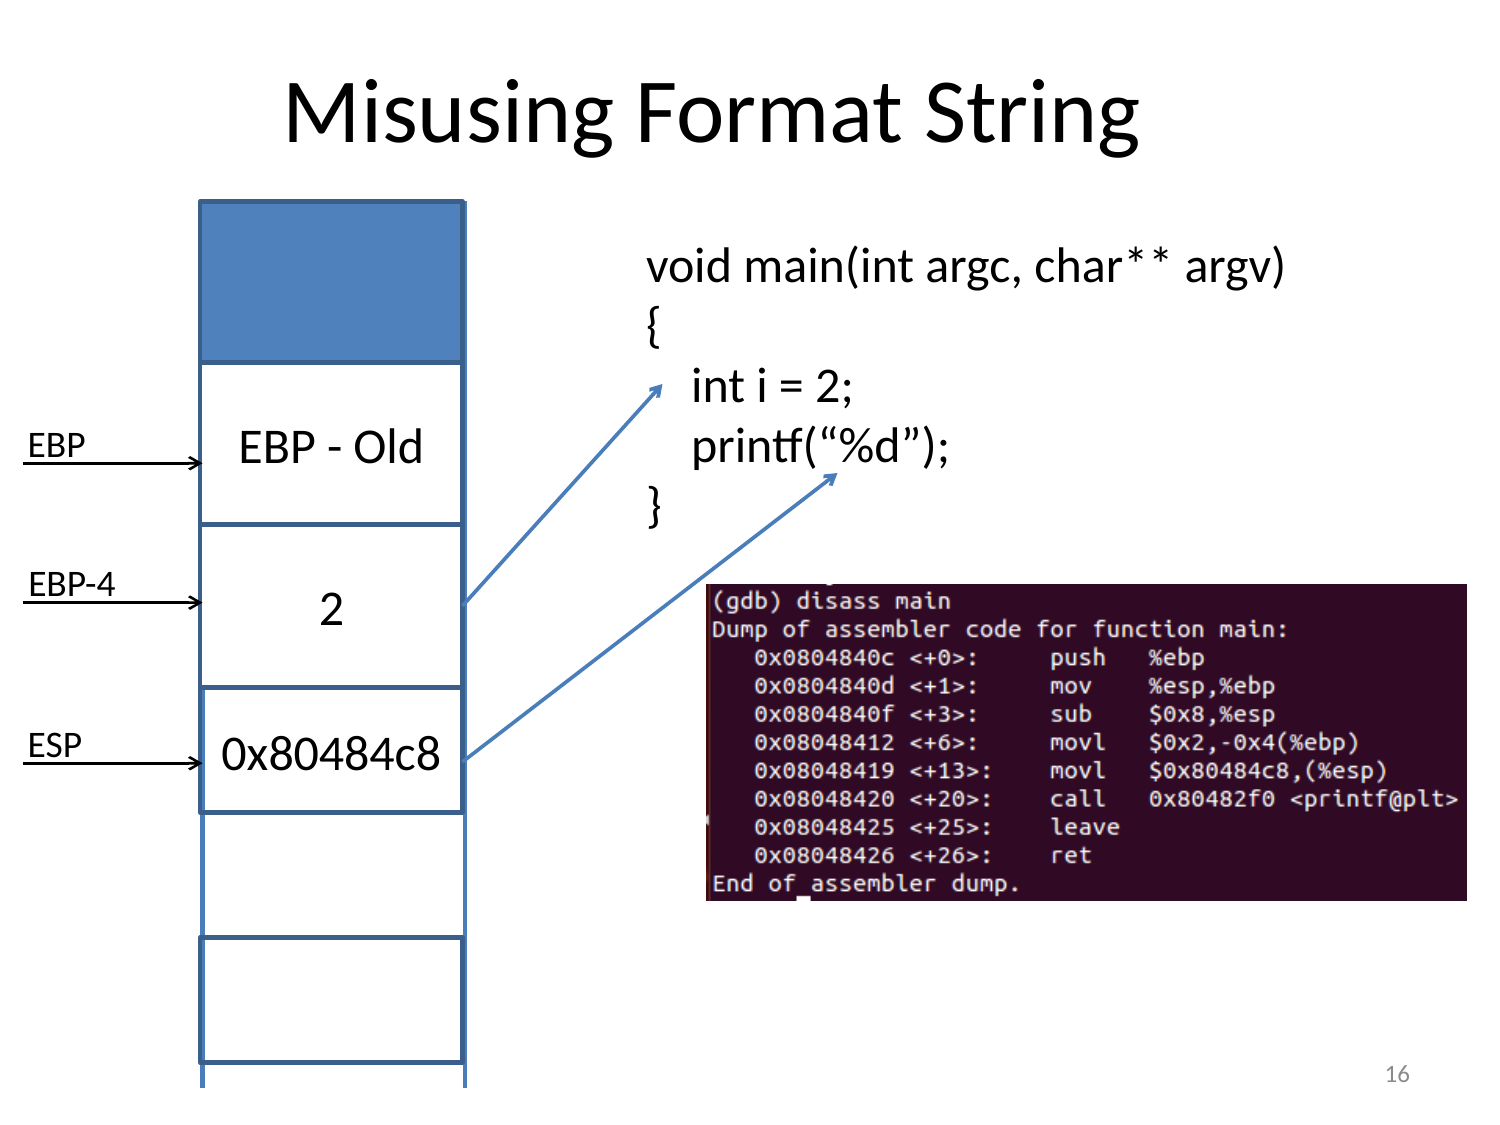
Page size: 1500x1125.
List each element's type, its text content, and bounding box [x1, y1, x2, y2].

text_box 0x80484c8 [207, 689, 460, 815]
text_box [462, 472, 838, 763]
text_box 2 [207, 526, 457, 689]
picture [706, 584, 1467, 901]
title Misusing Format String [37, 12, 1388, 200]
text_box ESP [12, 712, 98, 773]
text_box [462, 383, 663, 472]
text_box [198, 199, 465, 360]
text_box EBP-4 [13, 551, 131, 612]
text_box void main(int argc, char** argv) { int i = 2; printf(“%d”); } [631, 224, 1338, 540]
text_box EBP [12, 412, 101, 473]
slide_number 16 [1074, 1042, 1425, 1103]
text_box [207, 935, 460, 1065]
text_box EBP - Old [207, 360, 460, 526]
